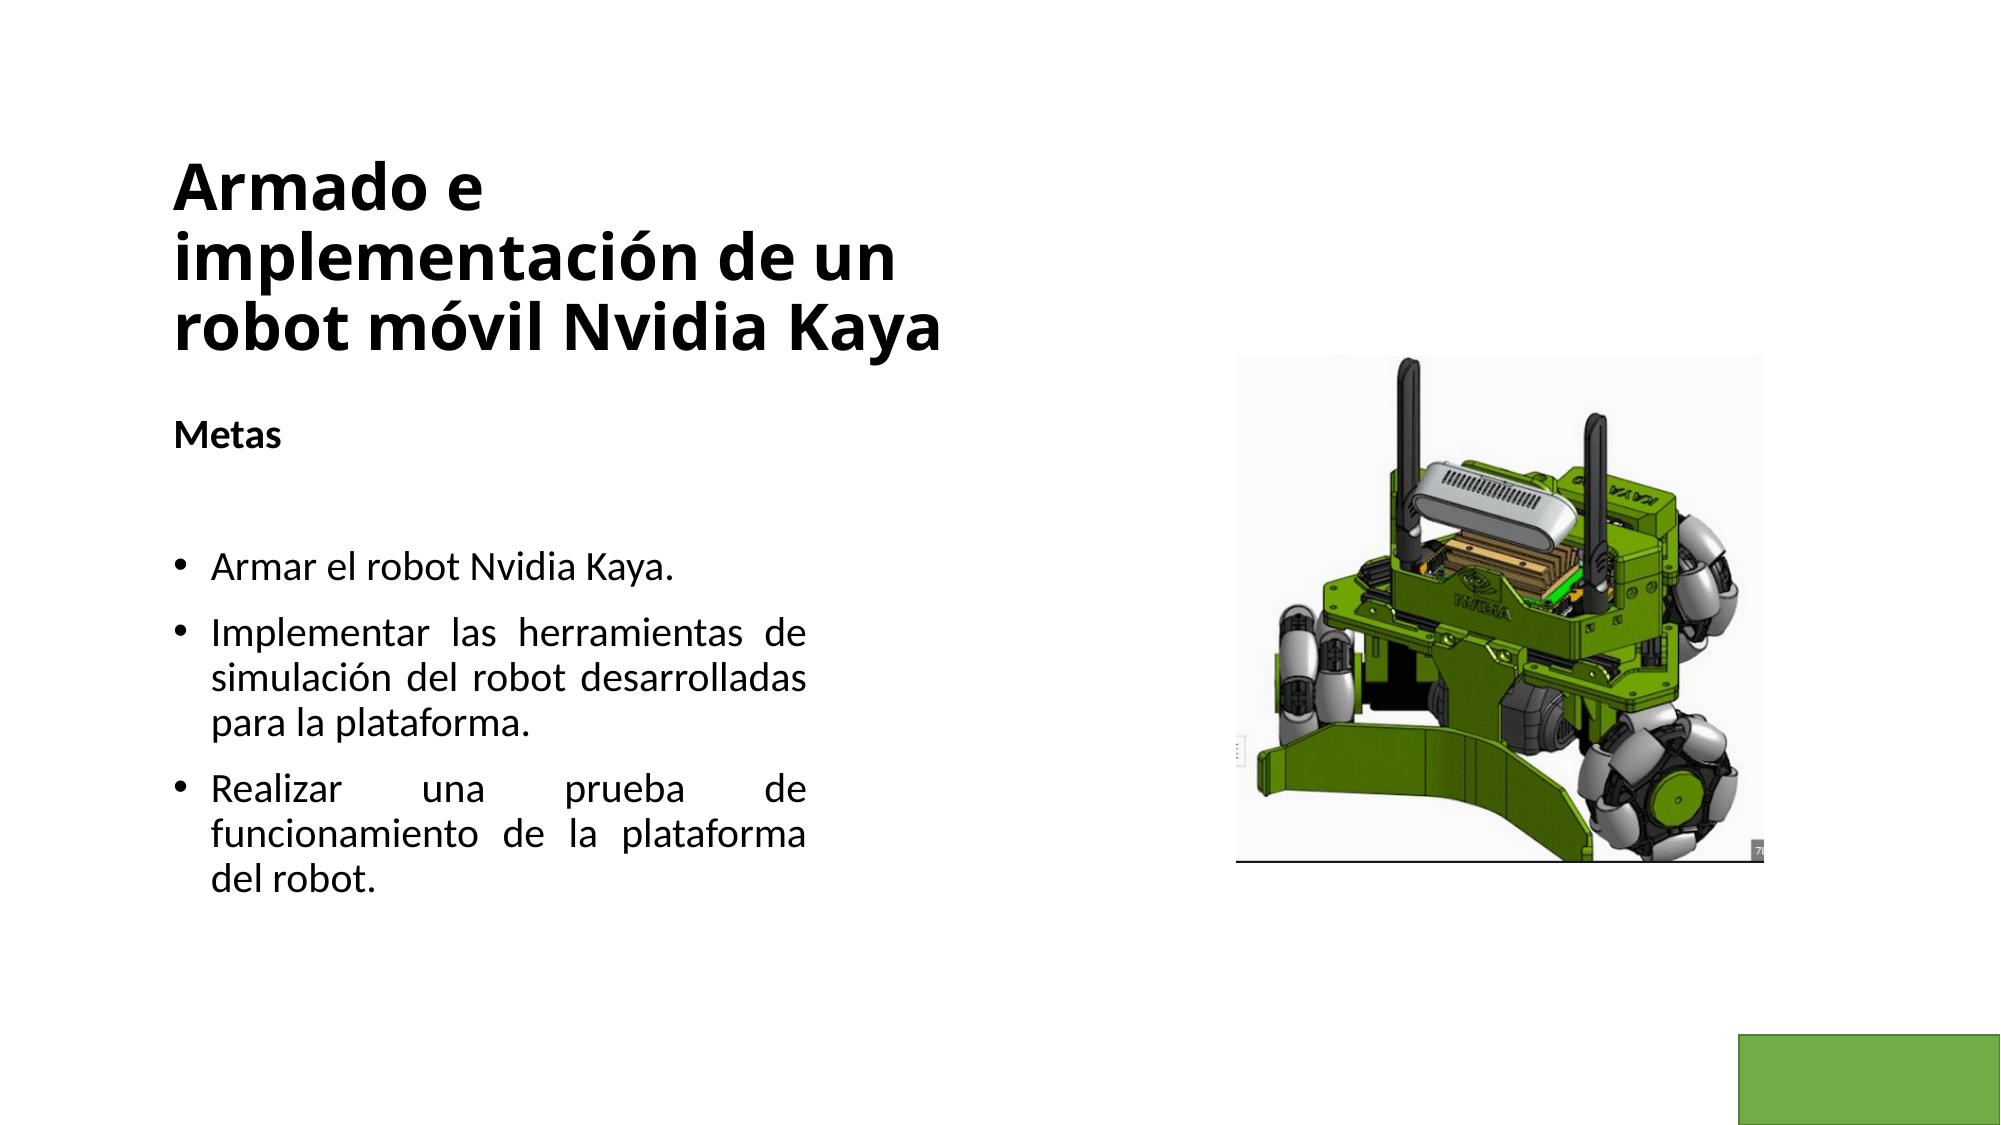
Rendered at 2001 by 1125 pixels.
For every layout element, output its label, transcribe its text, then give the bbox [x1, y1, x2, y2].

text_box [1738, 1034, 2000, 1125]
picture [1236, 355, 1764, 863]
title Armado e implementación de un robot móvil Nvidia Kaya [158, 139, 1000, 380]
list Metas Armar el robot Nvidia Kaya. Implementar las herramientas de simulación del robot desarrolladas para la plataforma. Realizar una prueba de funcionamiento de la plataforma del robot. [158, 405, 823, 986]
